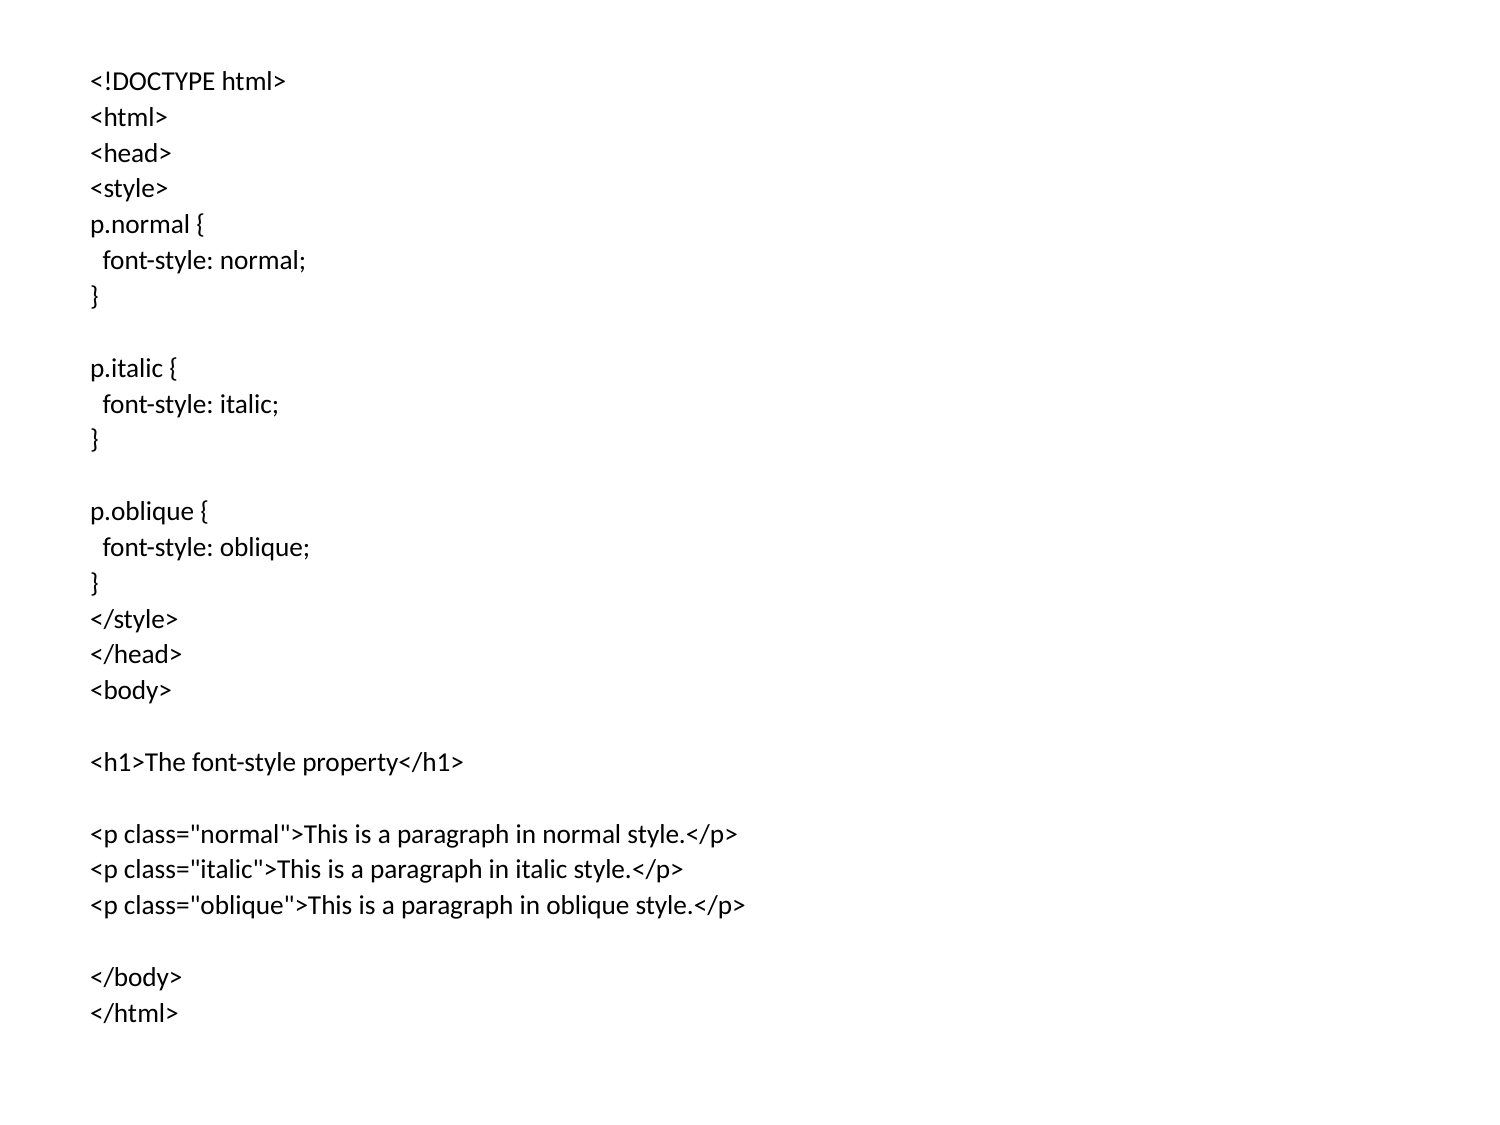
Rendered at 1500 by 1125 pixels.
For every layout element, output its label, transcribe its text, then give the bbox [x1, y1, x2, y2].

list <!DOCTYPE html> <html> <head> <style> p.normal { font-style: normal; } p.italic { font-style: italic; } p.oblique { font-style: oblique; } </style> </head> <body> <h1>The font-style property</h1> <p class="normal">This is a paragraph in normal style.</p> <p class="italic">This is a paragraph in italic style.</p> <p class="oblique">This is a paragraph in oblique style.</p> </body> </html> [75, 55, 1425, 1054]
